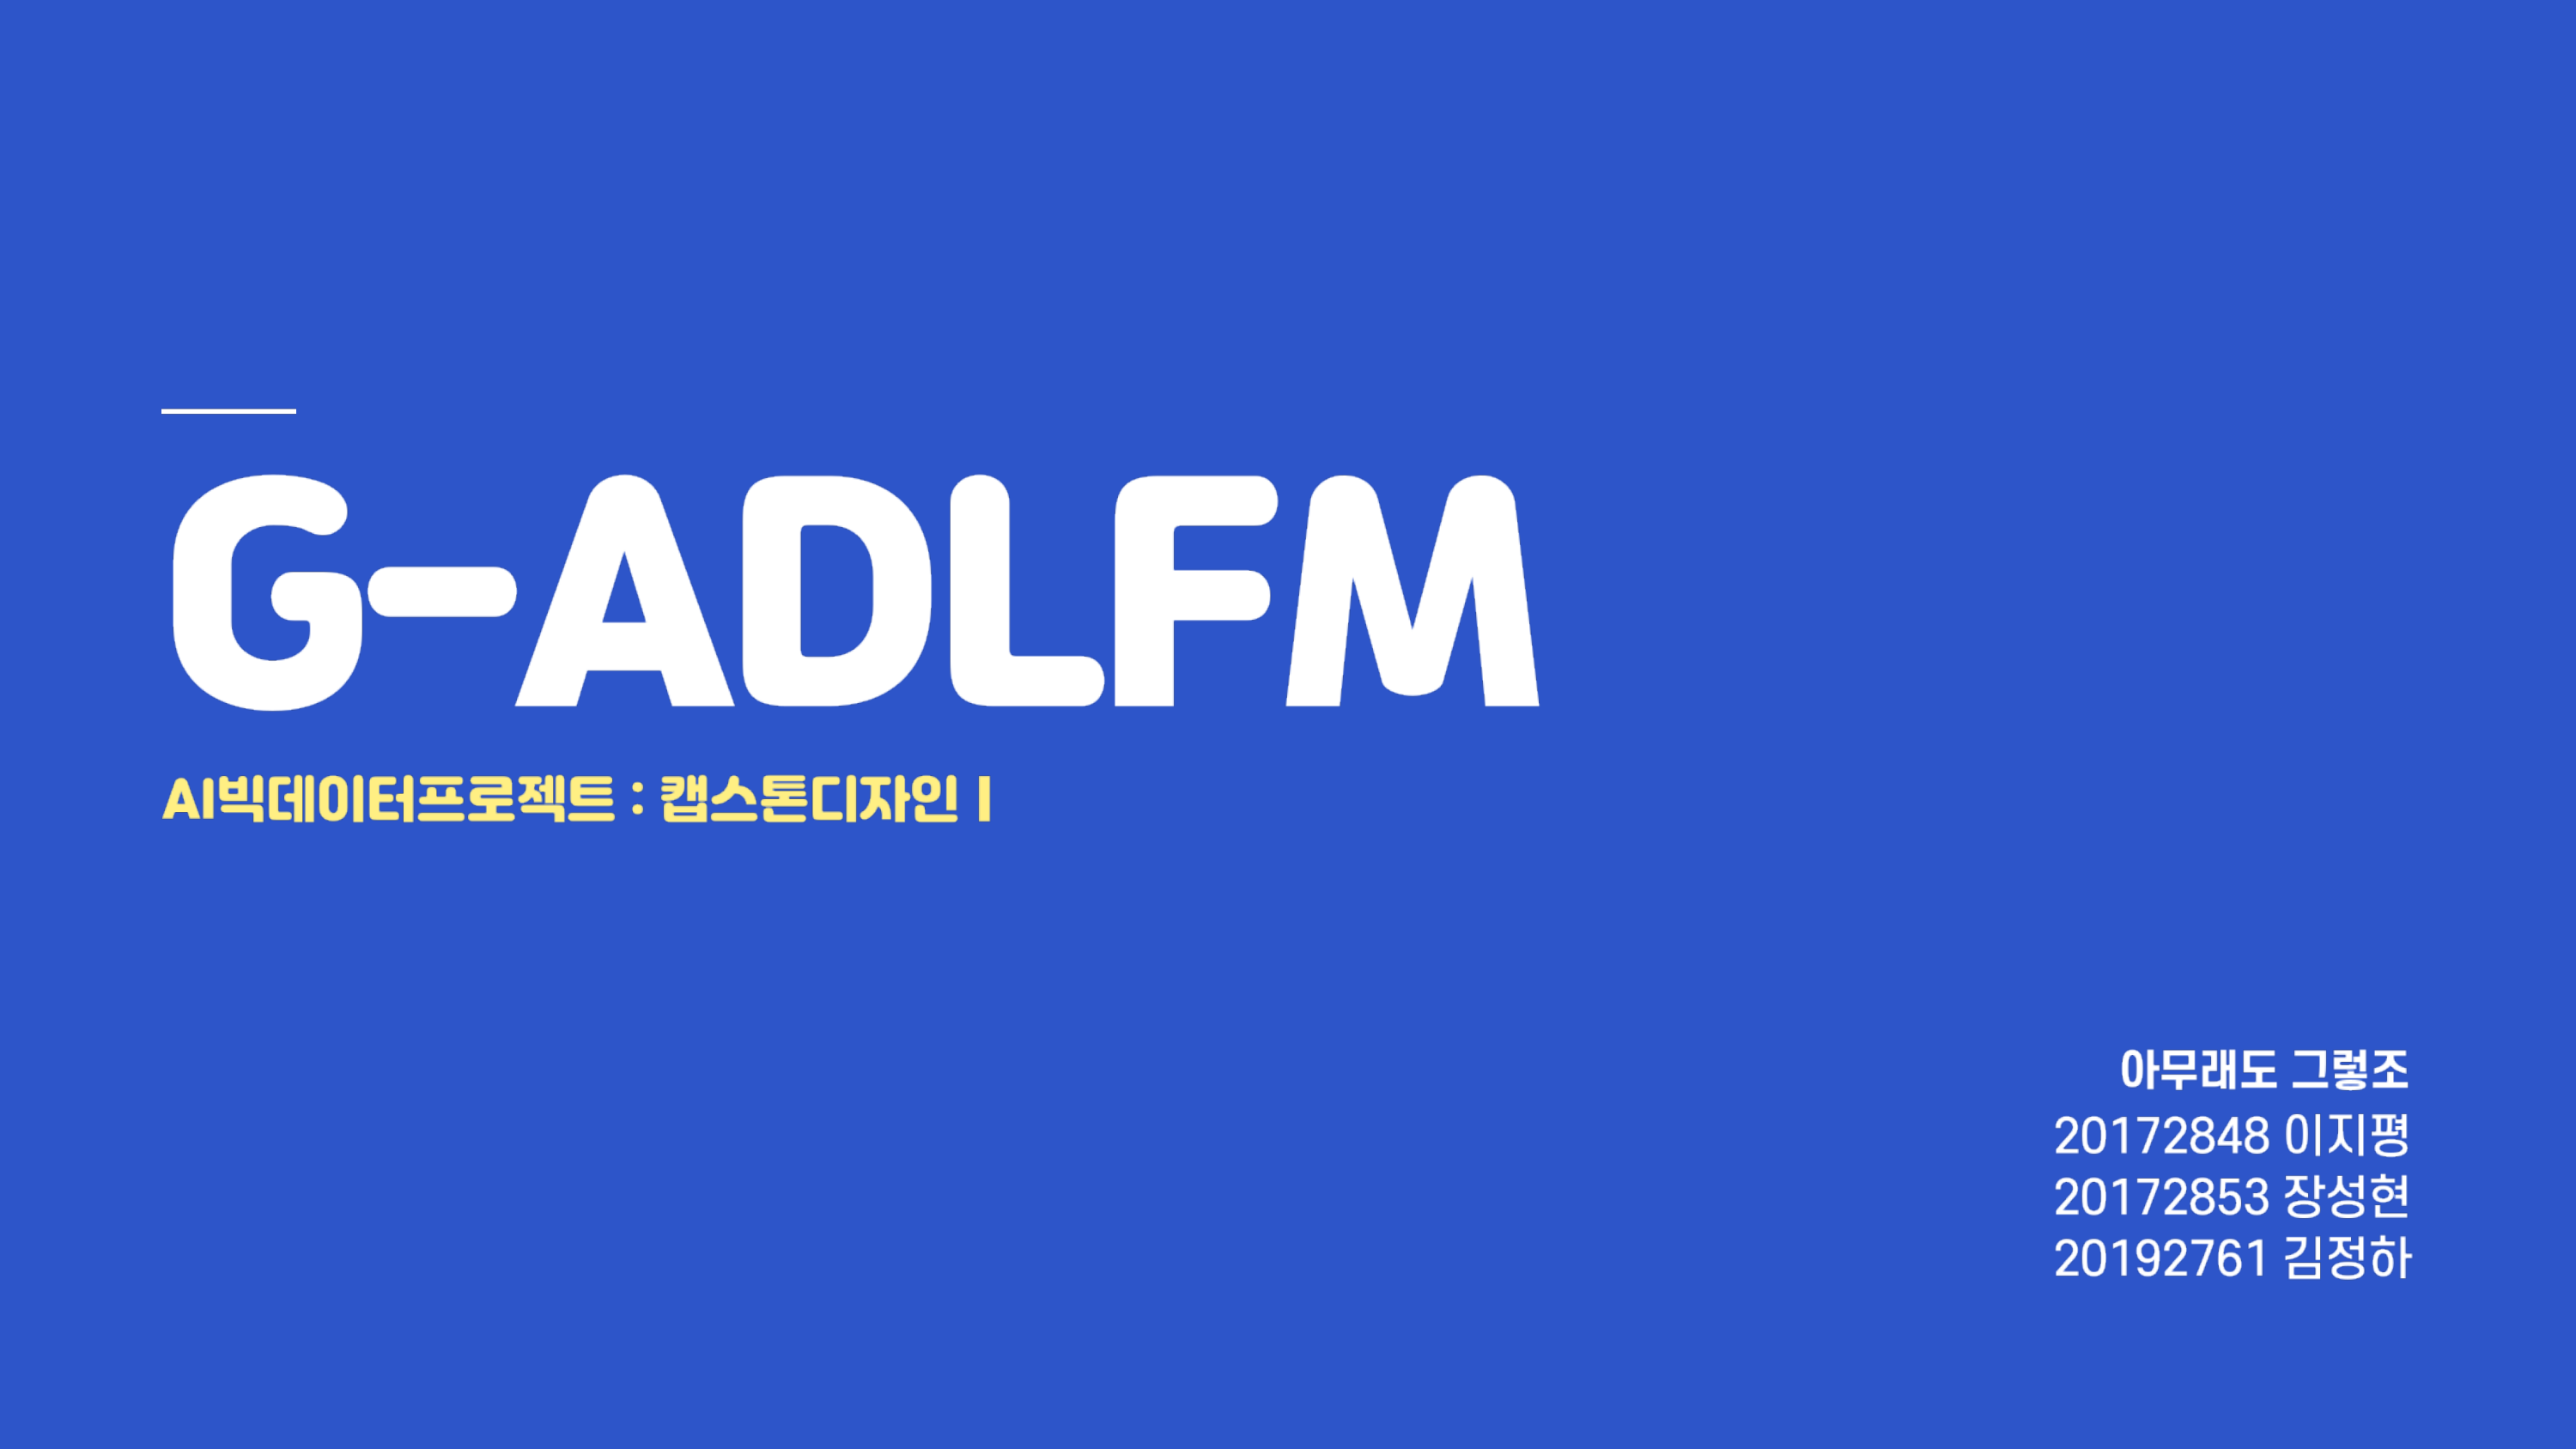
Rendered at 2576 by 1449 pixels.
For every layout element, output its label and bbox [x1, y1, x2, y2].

picture [118, 355, 1668, 846]
picture [1591, 1033, 2437, 1315]
text_box [161, 401, 296, 423]
